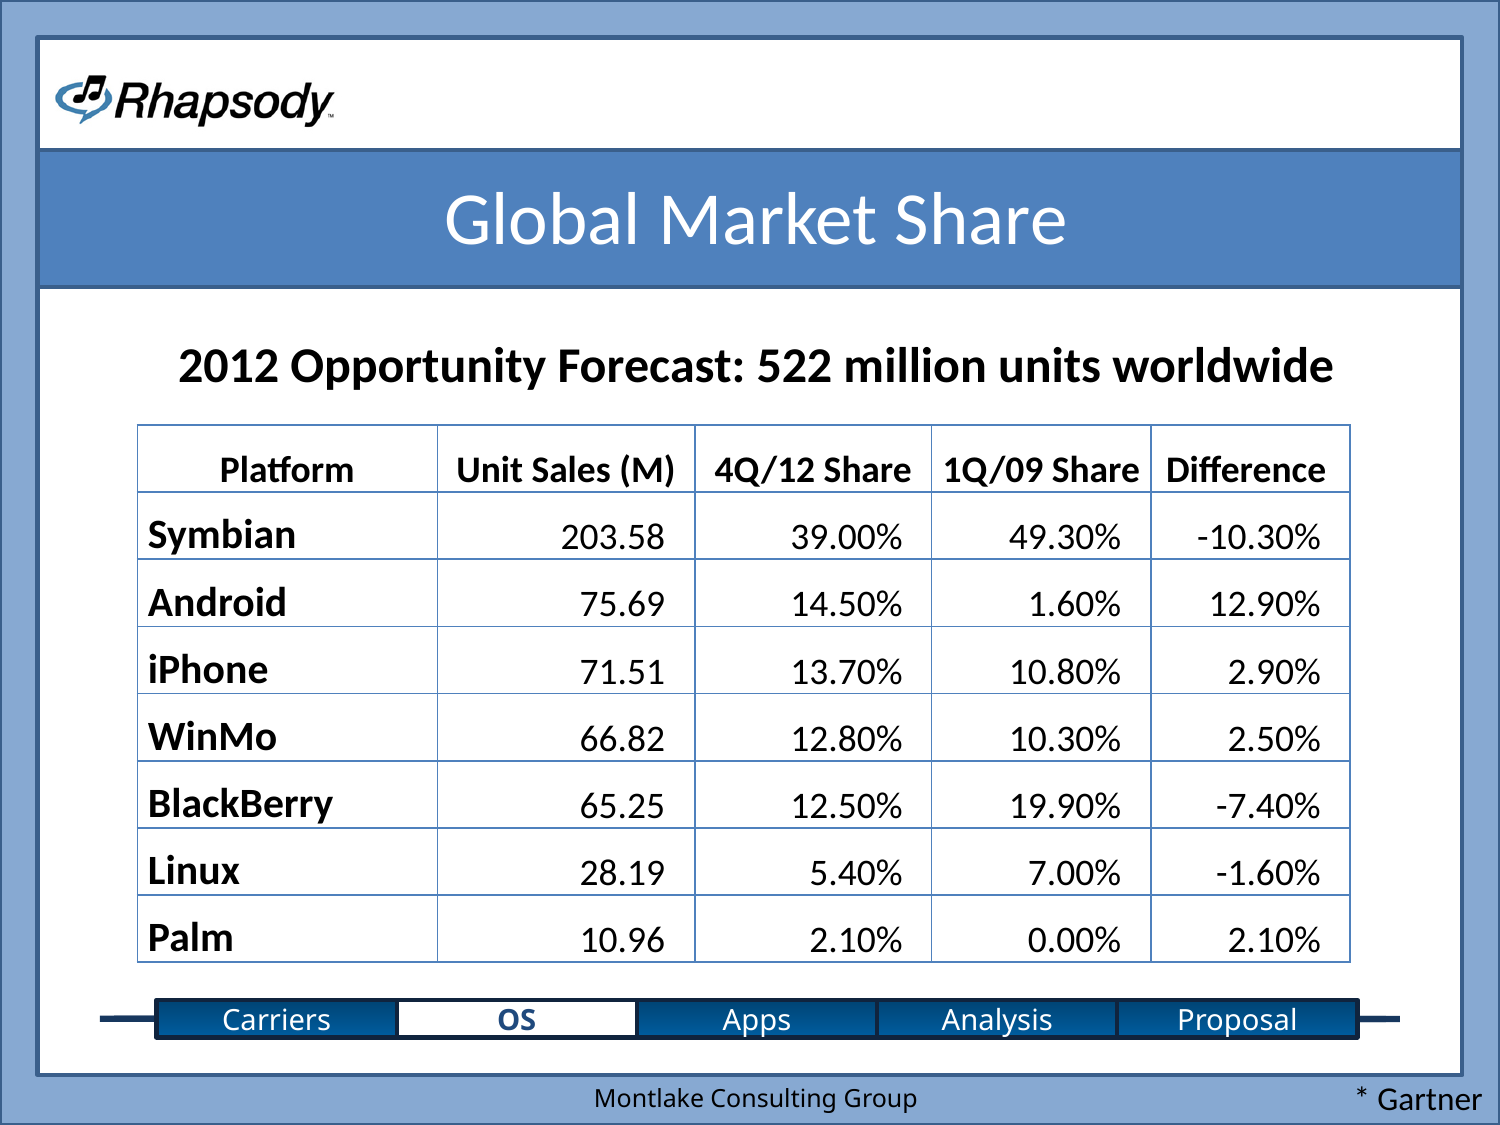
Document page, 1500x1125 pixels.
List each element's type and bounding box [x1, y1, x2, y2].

text_box [0, 0, 1500, 1125]
text_box [99, 999, 1401, 1038]
